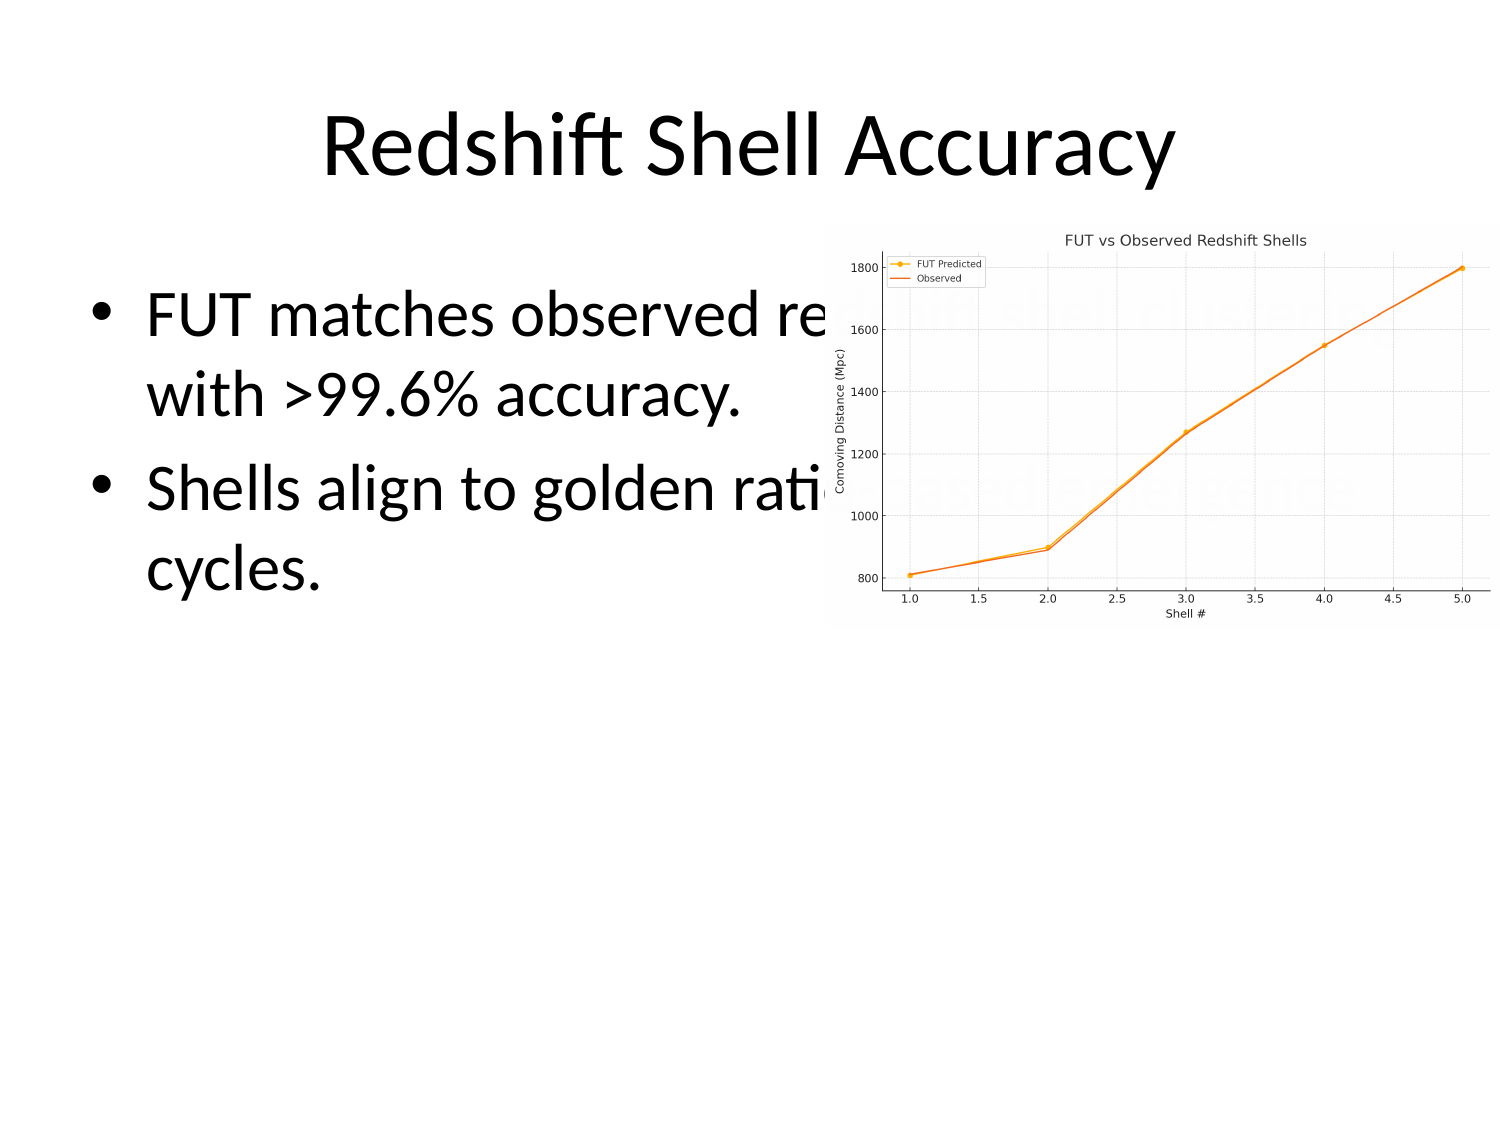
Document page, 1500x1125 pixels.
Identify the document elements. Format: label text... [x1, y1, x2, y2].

list FUT matches observed redshift shell clustering with >99.6% accuracy. Shells align to golden ratio-based emergence cycles. [75, 262, 1425, 1005]
picture [824, 224, 1500, 631]
title Redshift Shell Accuracy [75, 45, 1425, 233]
